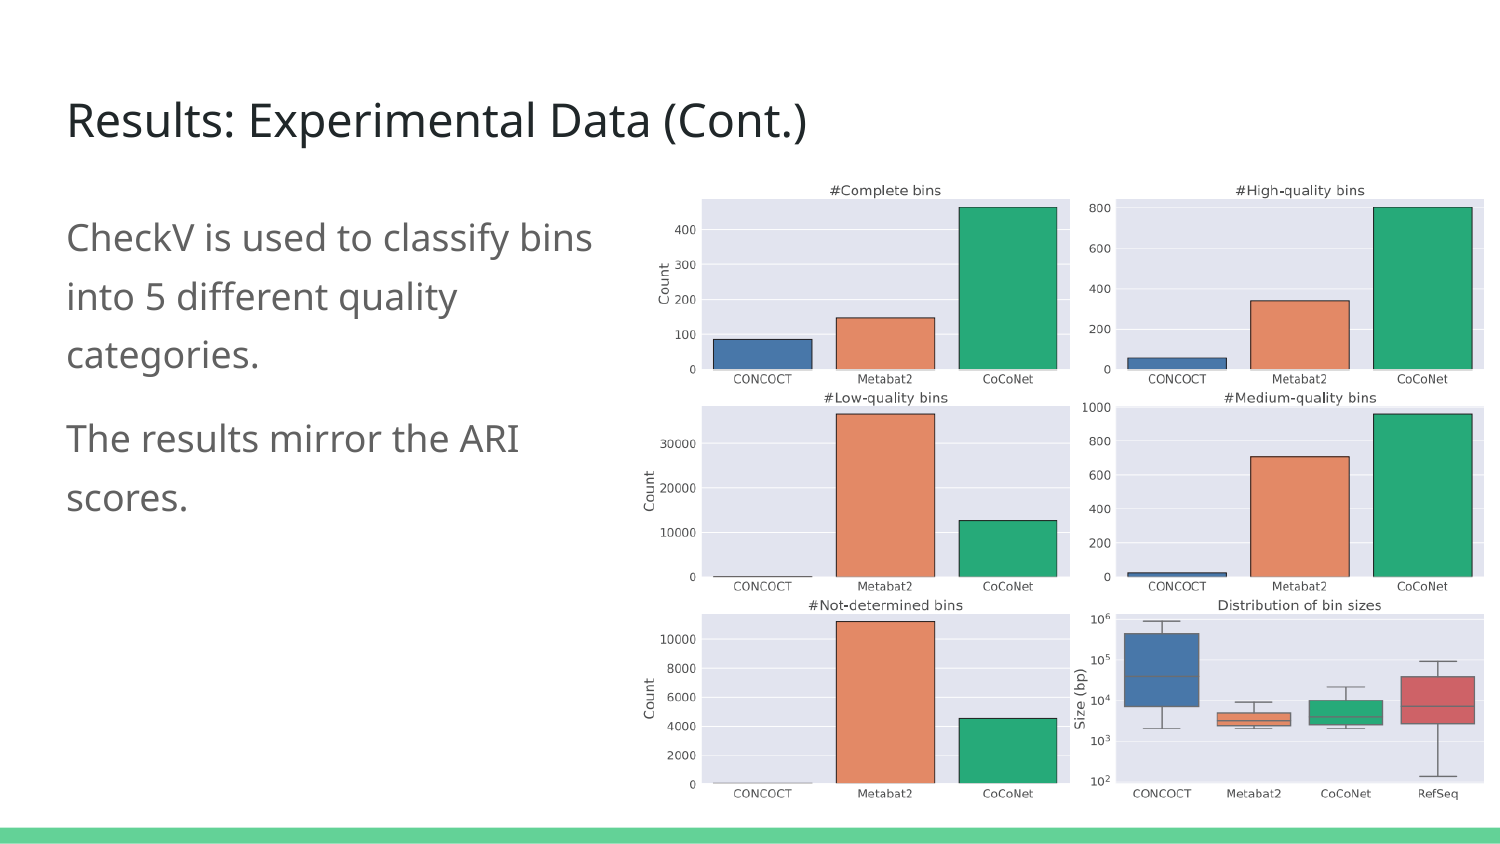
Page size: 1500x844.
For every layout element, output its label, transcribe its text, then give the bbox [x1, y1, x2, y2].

picture [627, 166, 1500, 824]
list CheckV is used to classify bins into 5 different quality categories. The results mirror the ARI scores. [51, 189, 622, 750]
title Results: Experimental Data (Cont.) [51, 72, 1449, 167]
